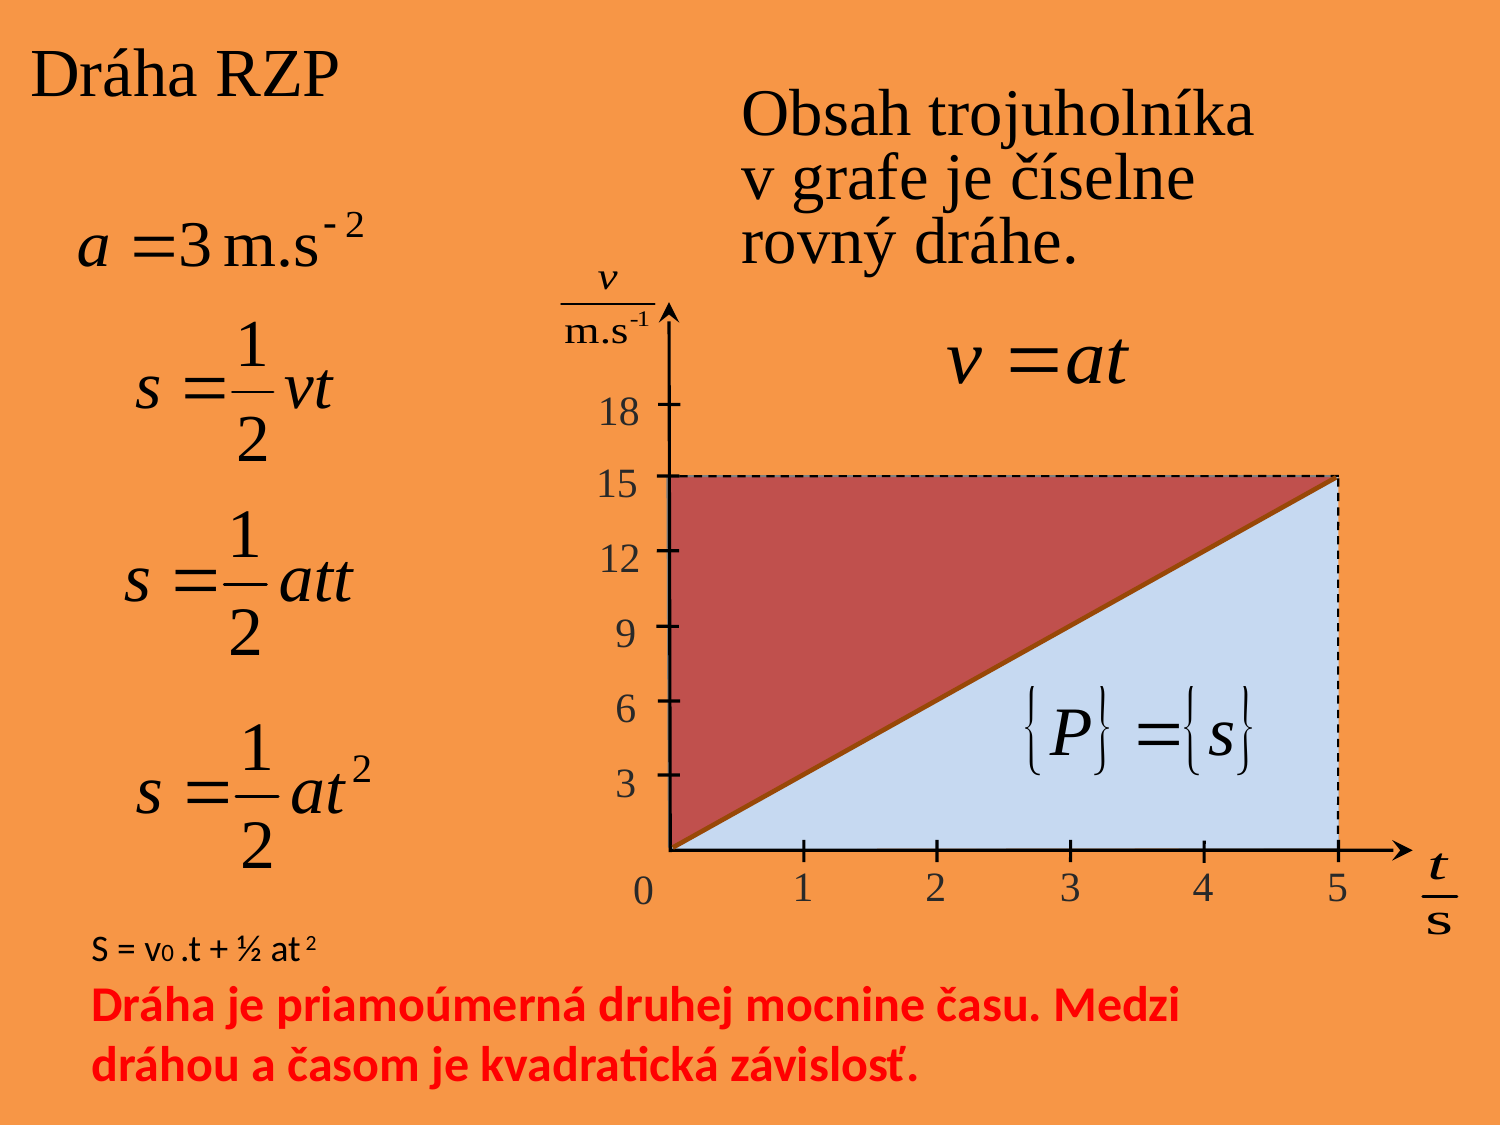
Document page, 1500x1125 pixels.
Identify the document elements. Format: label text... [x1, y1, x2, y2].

text_box S = v0 .t + ½ at 2 [76, 916, 632, 977]
text_box Dráha je priamoúmerná druhej mocnine času. Medzi dráhou a časom je kvadratická závislosť. [76, 964, 1353, 1099]
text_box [123, 703, 387, 884]
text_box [1015, 685, 1273, 785]
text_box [935, 324, 1145, 403]
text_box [553, 252, 1471, 947]
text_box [123, 302, 350, 476]
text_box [66, 195, 380, 284]
text_box Dráha RZP [15, 20, 372, 118]
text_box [111, 491, 369, 671]
text_box Obsah trojuholníka v grafe je číselne rovný dráhe. [726, 66, 1285, 251]
